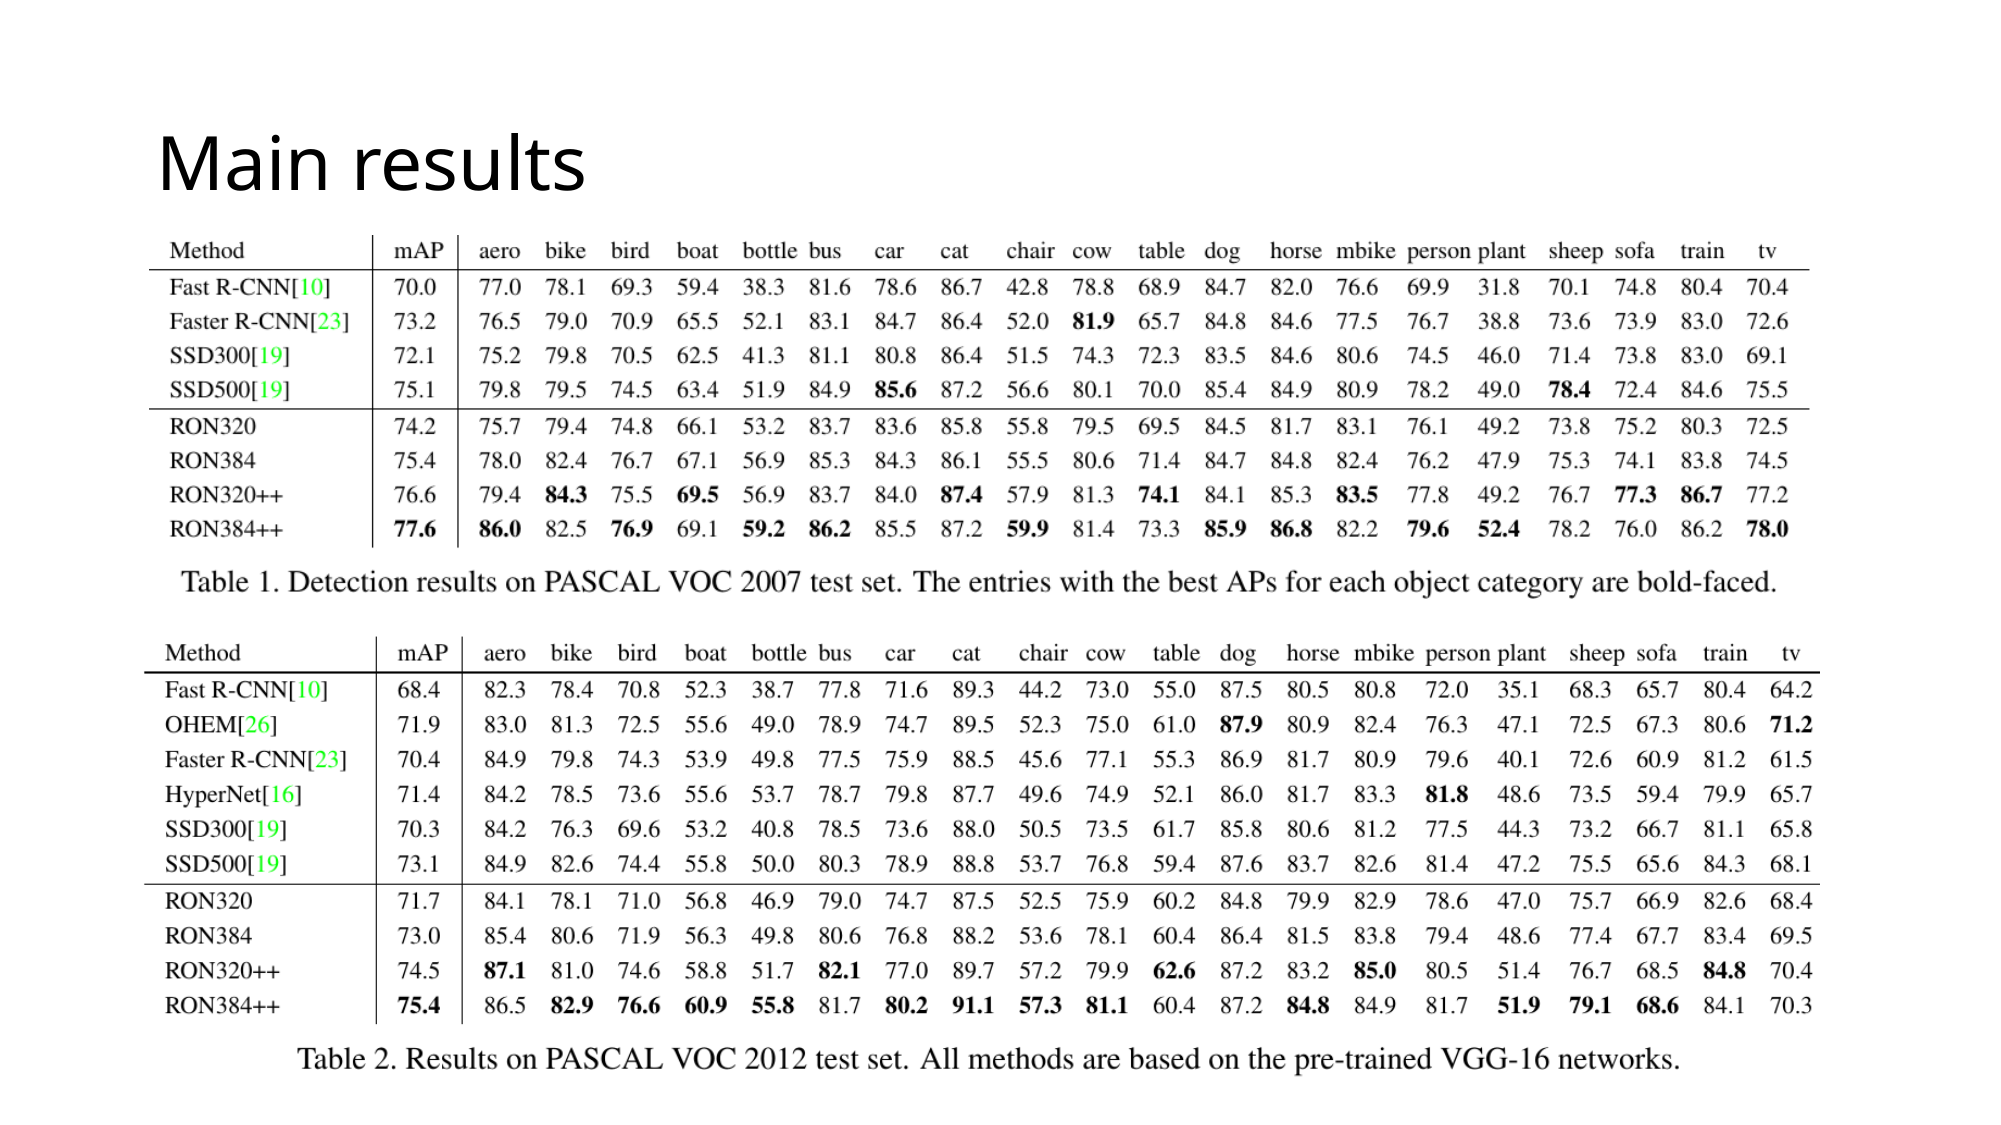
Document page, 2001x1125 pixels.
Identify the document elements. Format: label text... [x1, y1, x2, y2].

text_box Main results [141, 111, 1883, 222]
picture [149, 235, 1812, 610]
picture [140, 629, 1820, 1096]
